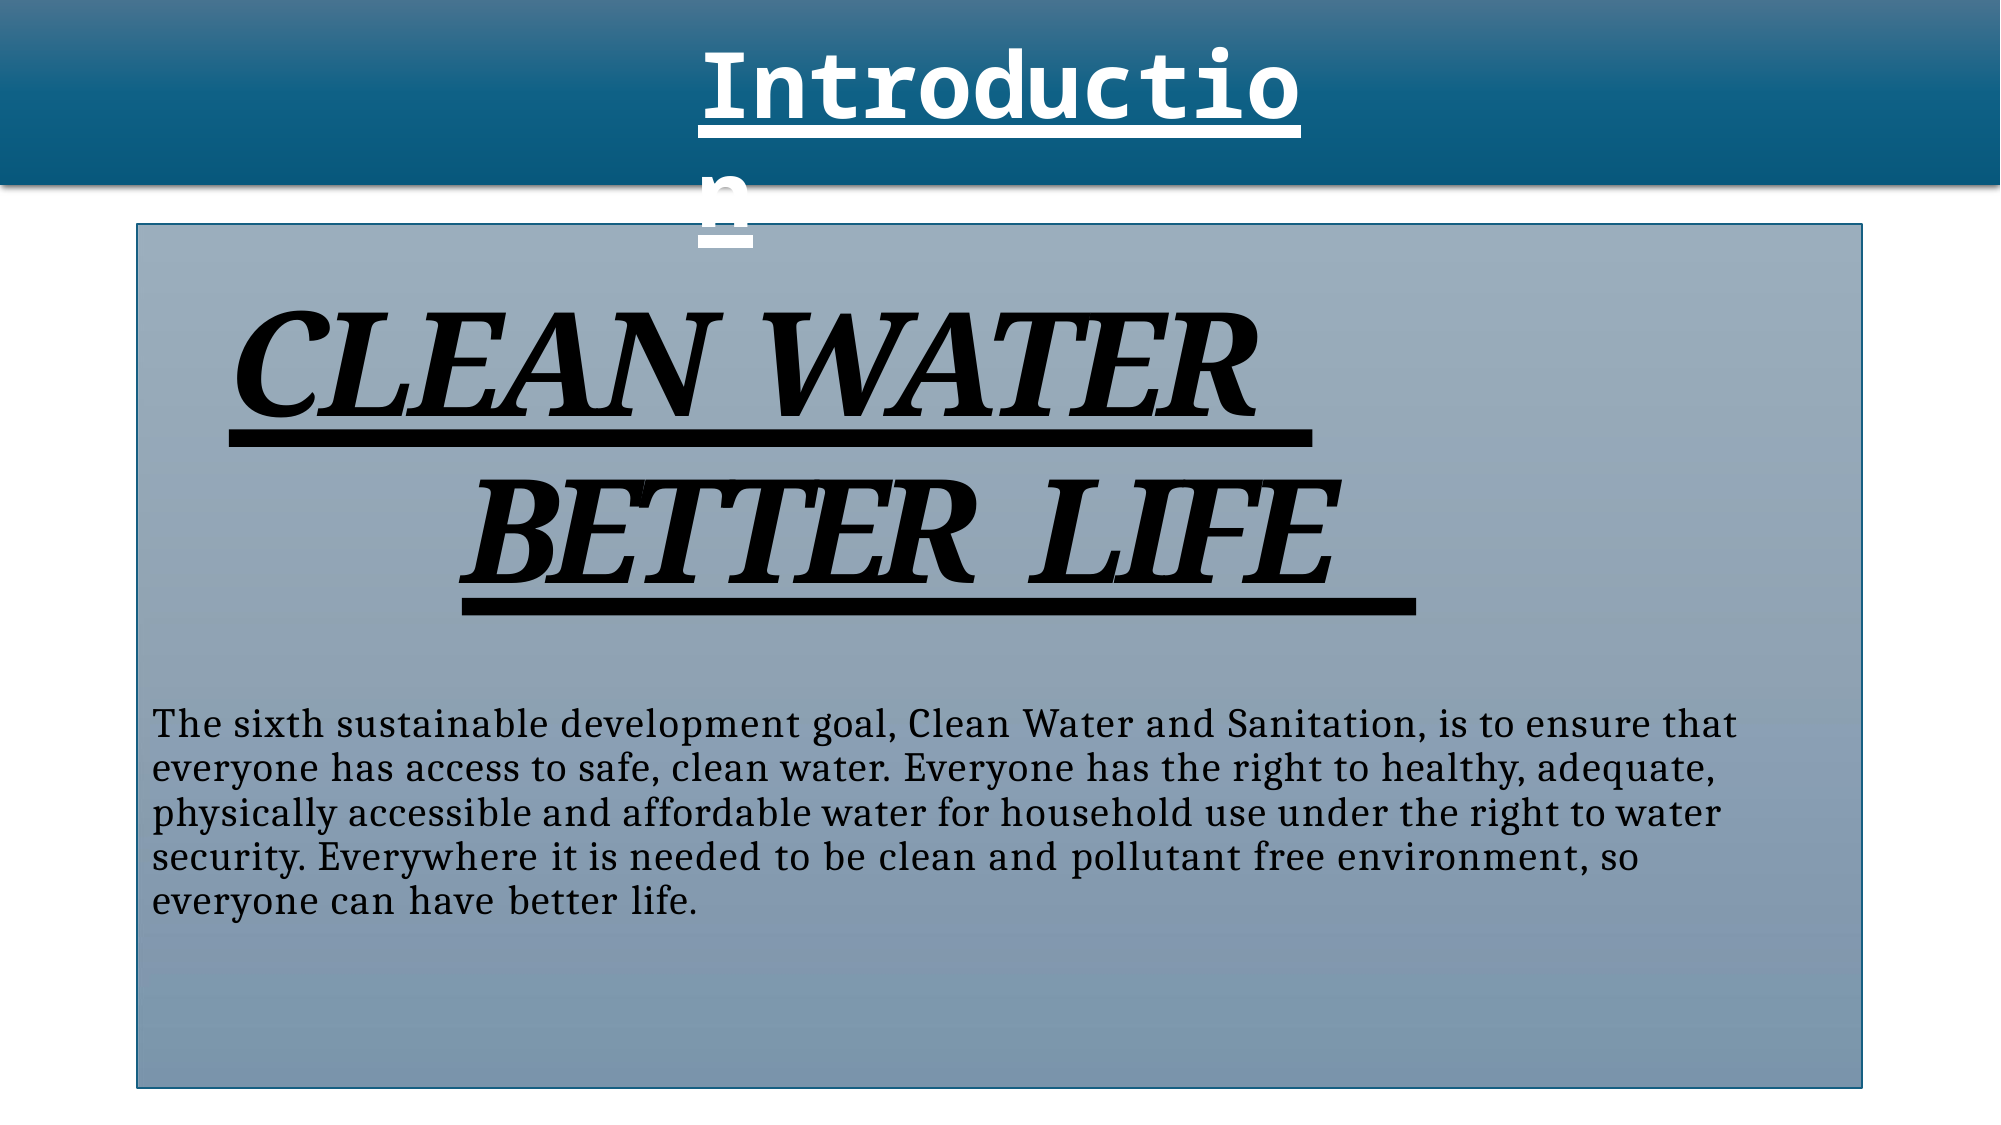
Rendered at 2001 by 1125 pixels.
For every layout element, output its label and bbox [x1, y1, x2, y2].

text_box [136, 223, 1864, 1090]
text_box [0, 0, 2000, 210]
